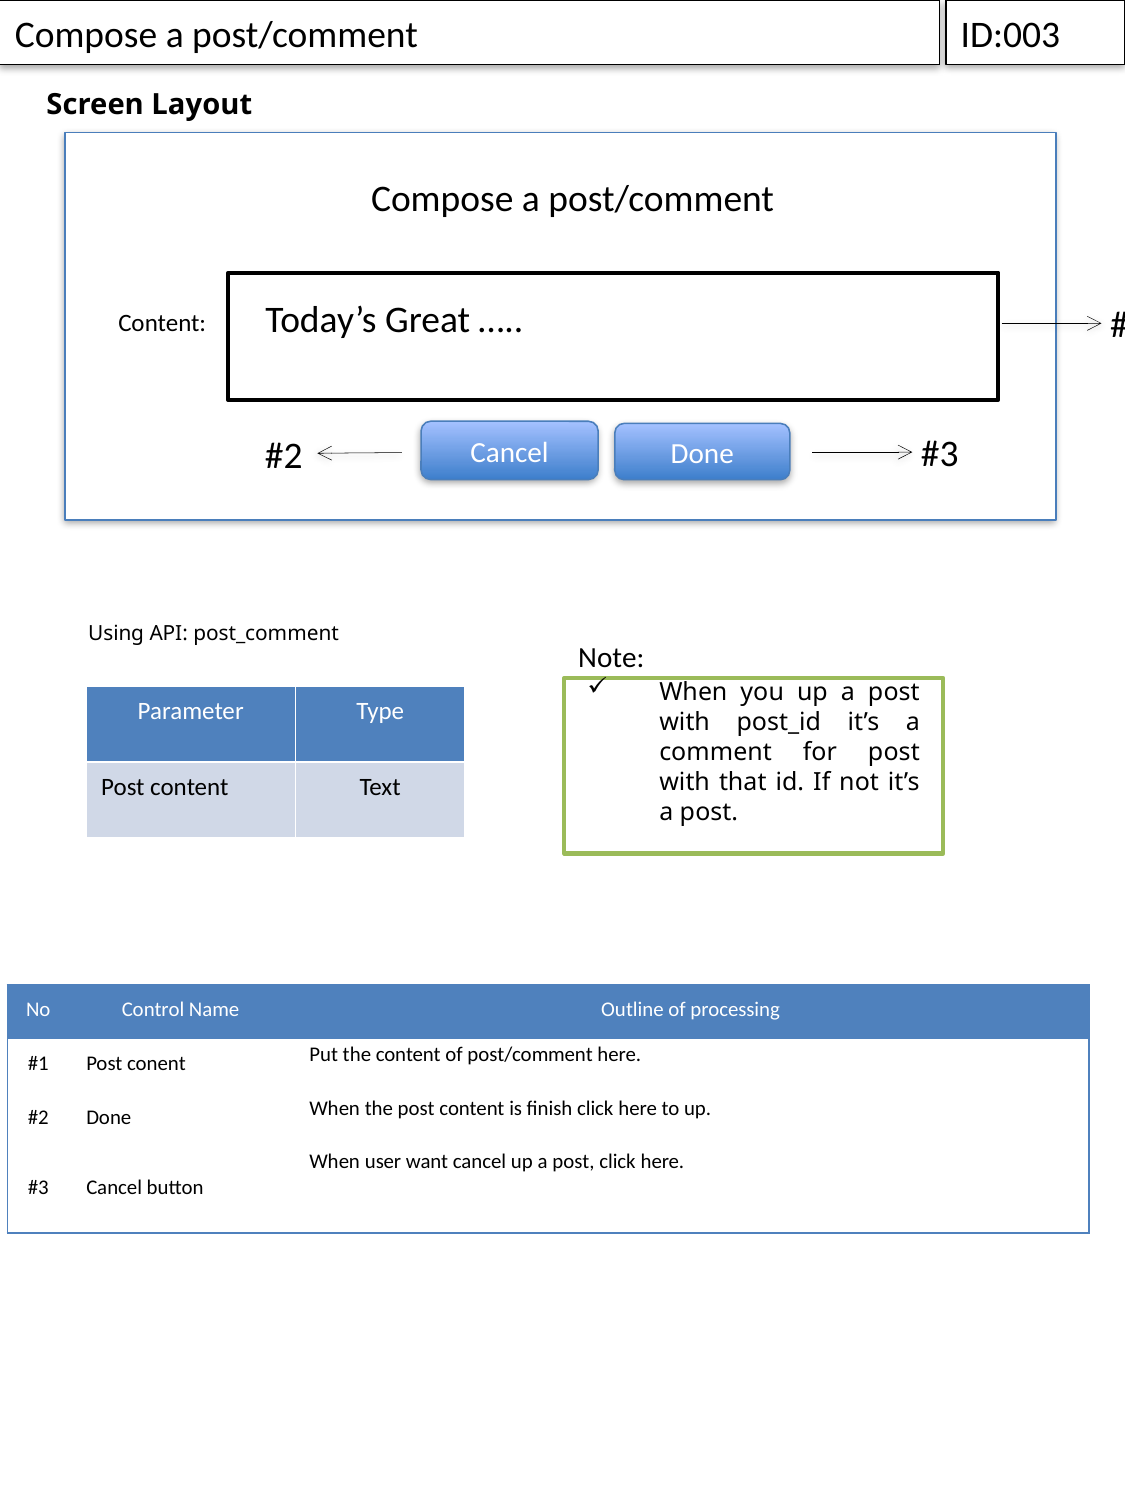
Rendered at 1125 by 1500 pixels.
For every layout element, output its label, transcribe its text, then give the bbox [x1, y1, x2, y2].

table_cell #3 [8, 1146, 69, 1232]
text_box Using API: post_comment [65, 607, 419, 656]
table_cell Post content [87, 763, 295, 837]
table_cell When user want cancel up a post, click here. [292, 1146, 1088, 1232]
table_header No [8, 986, 69, 1039]
table_cell When the post content is finish click here to up. [292, 1092, 1088, 1146]
table_cell Put the content of post/comment here. [292, 1039, 1088, 1092]
table_cell Done [69, 1092, 292, 1146]
text_box #3 [906, 421, 974, 481]
text_box Content: [103, 299, 226, 345]
text_box Cancel [420, 420, 599, 481]
text_box [64, 132, 1057, 521]
table_header Control Name [69, 986, 292, 1039]
table_header Parameter [87, 687, 295, 761]
text_box [226, 271, 1000, 402]
table_cell Post conent [69, 1039, 292, 1092]
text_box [0, 0, 1125, 65]
text_box Screen Layout [23, 74, 276, 132]
table_cell Text [296, 763, 464, 837]
table_header Outline of processing [292, 986, 1088, 1039]
text_box Done [613, 422, 791, 481]
text_box #1 [1095, 292, 1125, 353]
table_cell #2 [8, 1092, 69, 1146]
text_box #2 [250, 423, 318, 484]
text_box Today’s Great ….. [250, 287, 539, 347]
table_cell Cancel button [69, 1146, 292, 1232]
text_box Note: [555, 627, 940, 686]
table_header Type [296, 687, 464, 761]
text_box Compose a post/comment [335, 166, 811, 227]
text_box When you up a post with post_id it’s a comment for post with that id. If not it’s a post. [562, 676, 945, 856]
table_cell #1 [8, 1039, 69, 1092]
